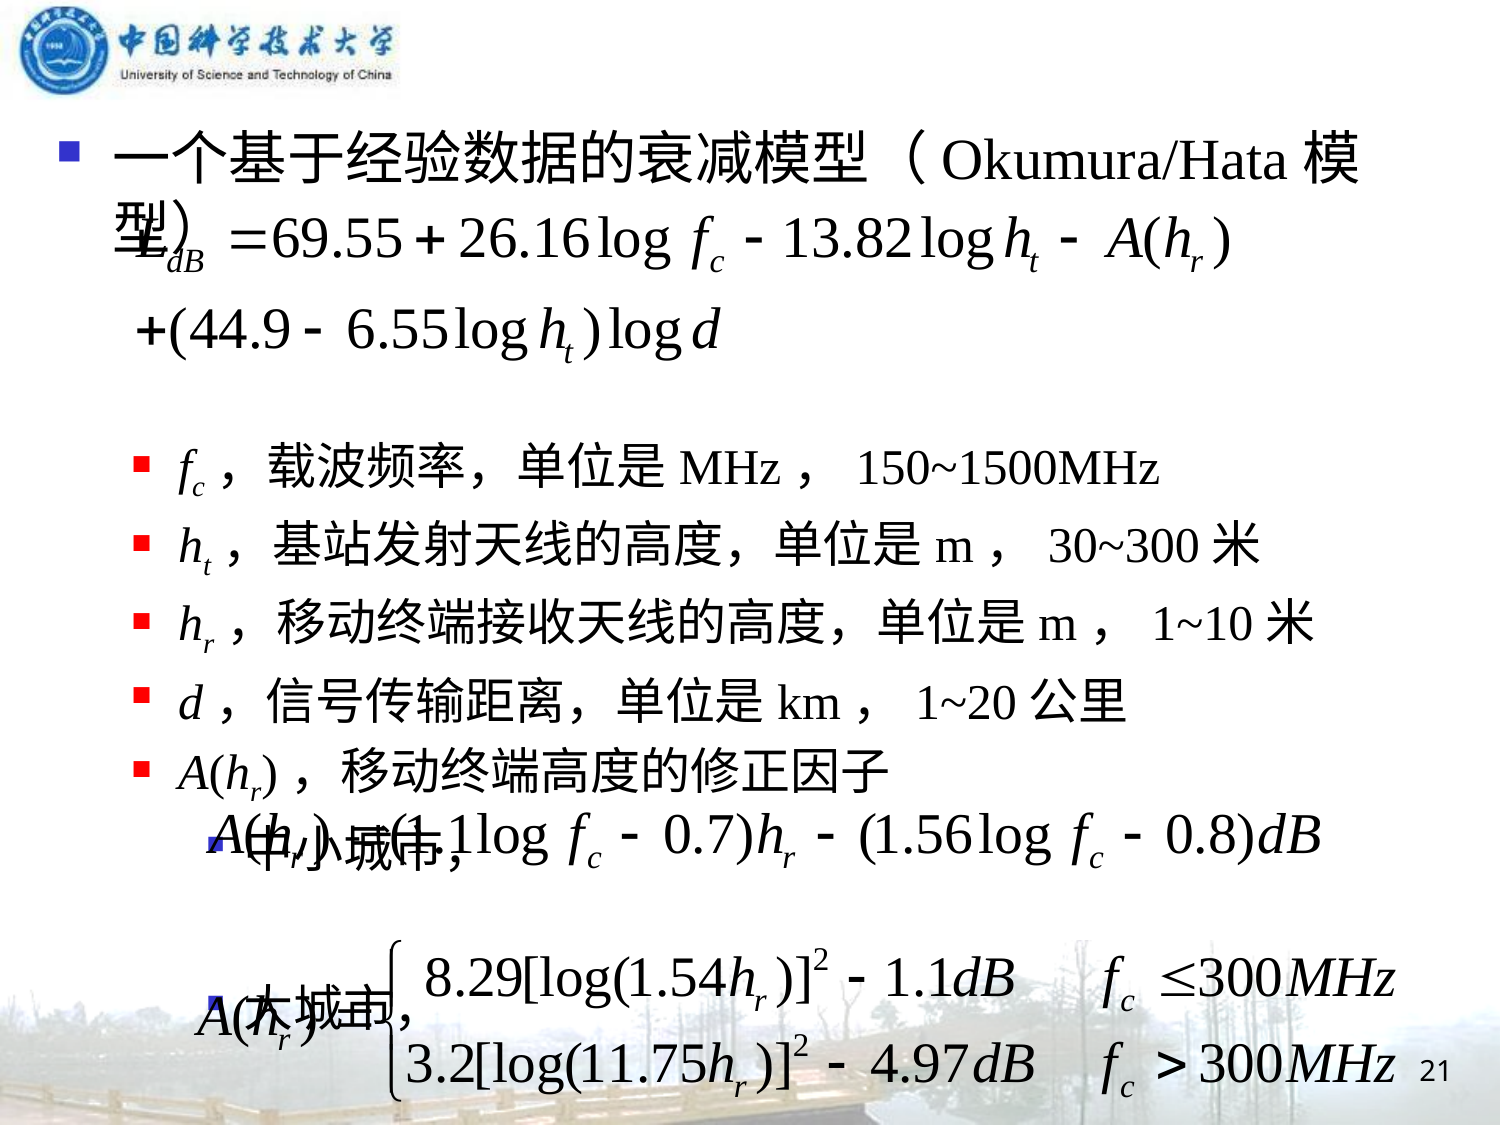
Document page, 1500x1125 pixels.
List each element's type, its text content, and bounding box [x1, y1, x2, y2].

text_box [182, 926, 1412, 1118]
list 一个基于经验数据的衰减模型（Okumura/Hata模型） fc，载波频率，单位是MHz，150~1500MHz ht，基站发射天线的高度，单位是m，30~300米 hr，移动终端接收天线的高度，单位是m，1~10米 d，信号传输距离，单位是km，1~20公里 A(hr)，移动终端高度的修正因子 中小城市， 大城市， [40, 113, 1470, 1007]
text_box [123, 196, 1247, 376]
picture [0, 0, 422, 103]
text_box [194, 793, 1333, 882]
slide_number 21 [1415, 1023, 1468, 1100]
